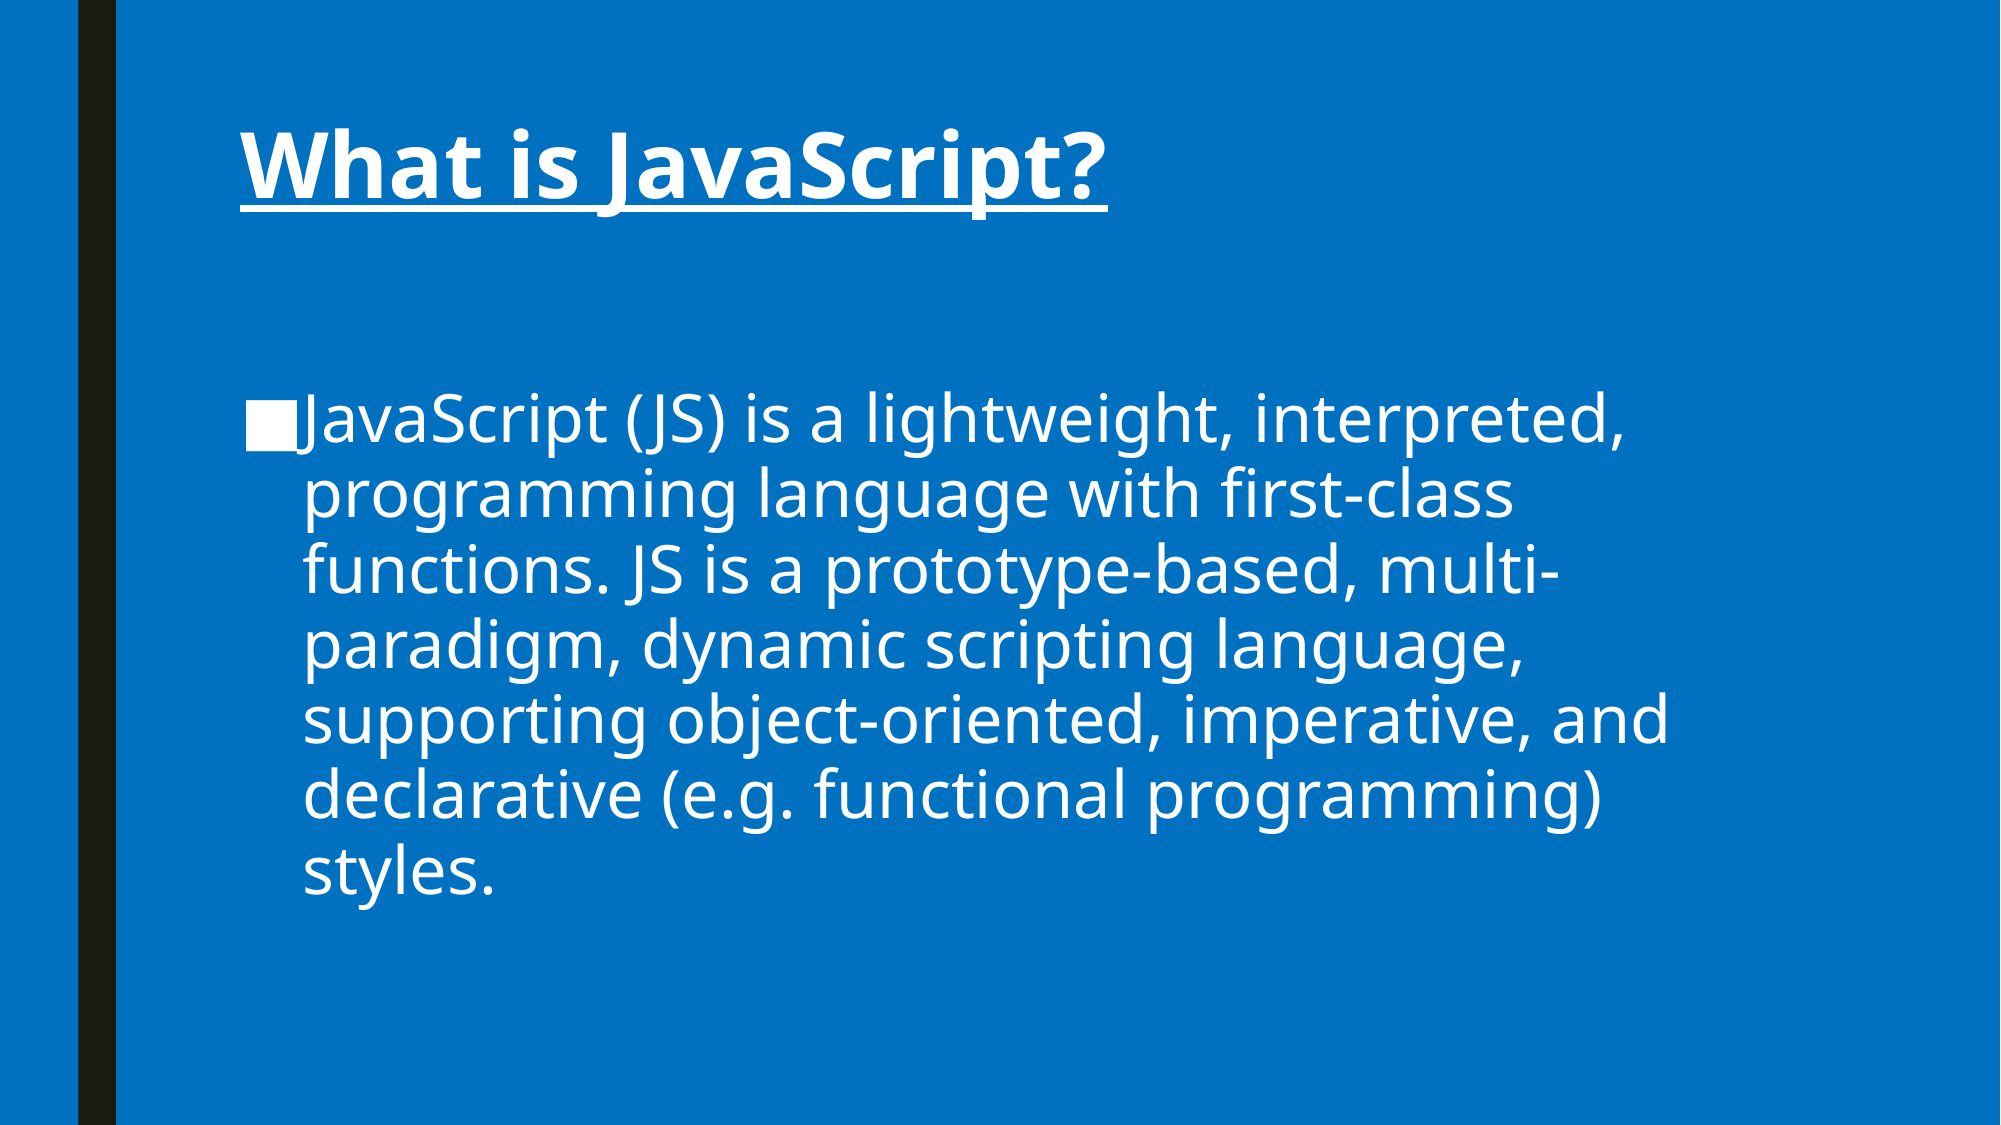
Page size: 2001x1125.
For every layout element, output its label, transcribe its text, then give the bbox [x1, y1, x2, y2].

title What is JavaScript? [225, 112, 1800, 357]
list JavaScript (JS) is a lightweight, interpreted, programming language with first-class functions. JS is a prototype-based, multi-paradigm, dynamic scripting language, supporting object-oriented, imperative, and declarative (e.g. functional programming) styles. [225, 375, 1800, 963]
